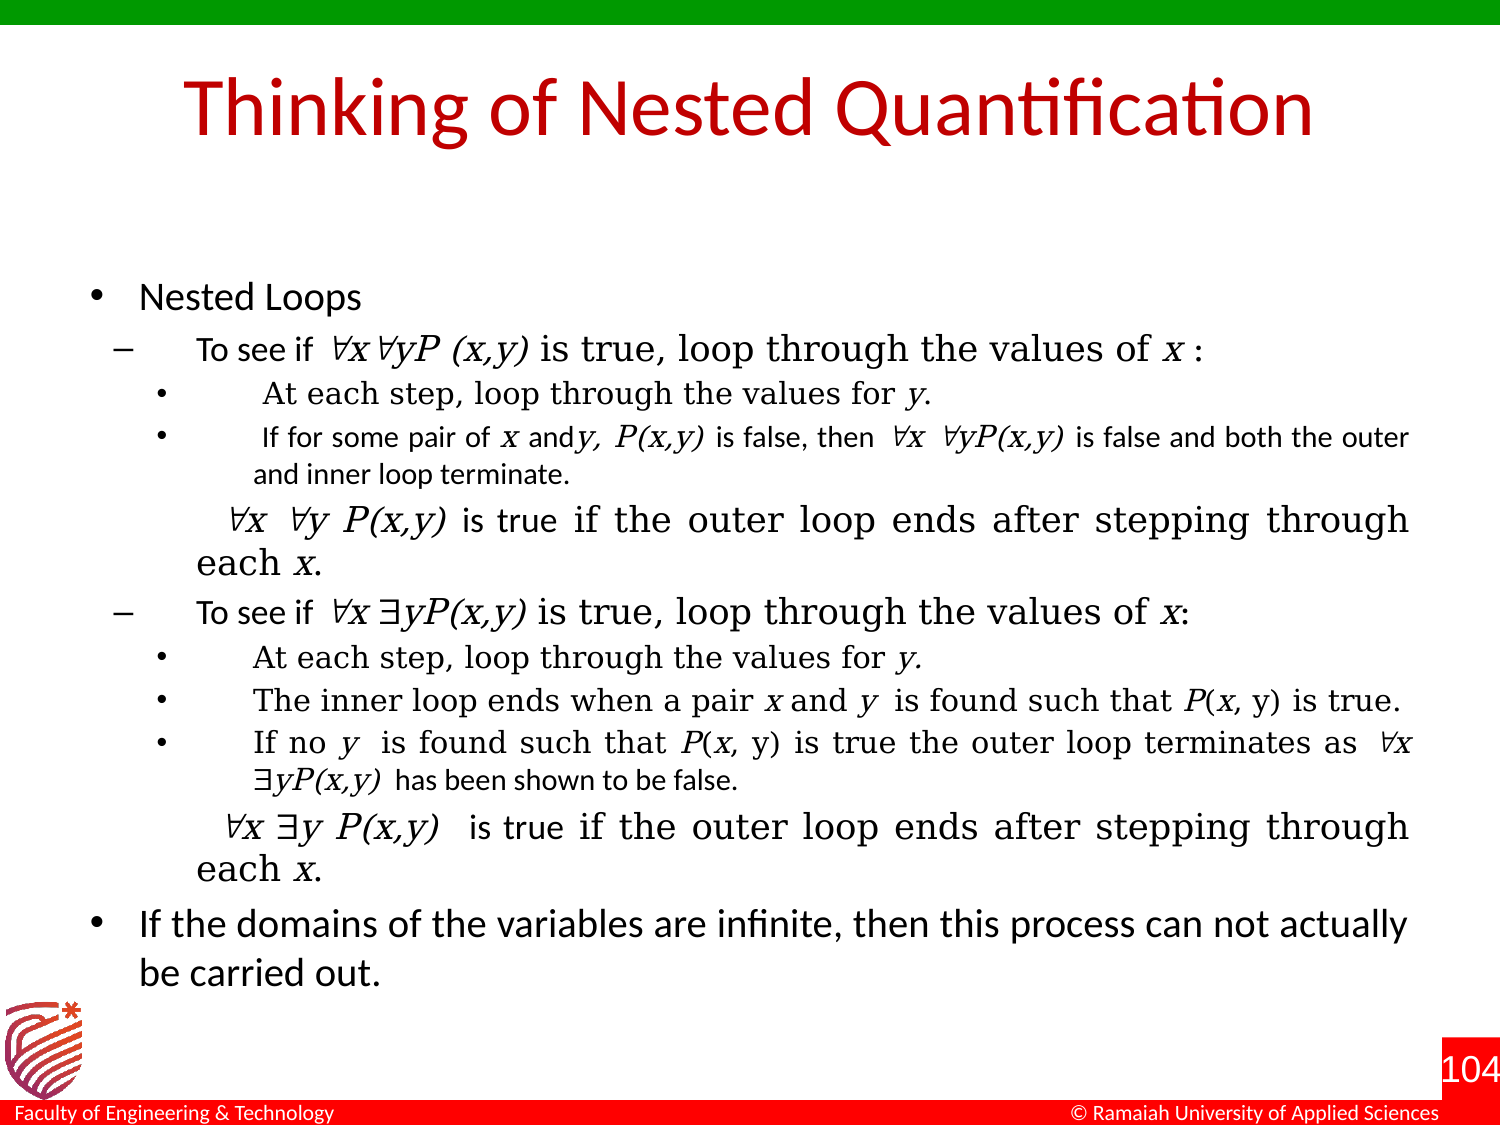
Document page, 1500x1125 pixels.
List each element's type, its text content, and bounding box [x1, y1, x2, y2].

title Thinking of Nested Quantification [75, 45, 1425, 233]
picture [5, 1001, 82, 1100]
list Nested Loops To see if xyP (x,y) is true, loop through the values of x : At each step, loop through the values for y. If for some pair of x andy, P(x,y) is false, then x yP(x,y) is false and both the outer and inner loop terminate. x y P(x,y) is true if the outer loop ends after stepping through each x. To see if x yP(x,y) is true, loop through the values of x: At each step, loop through the values for y. The inner loop ends when a pair x and y is found such that P(x, y) is true. If no y is found such that P(x, y) is true the outer loop terminates as x yP(x,y) has been shown to be false. x y P(x,y) is true if the outer loop ends after stepping through each x. If the domains of the variables are infinite, then this process can not actually be carried out. [75, 262, 1425, 1005]
